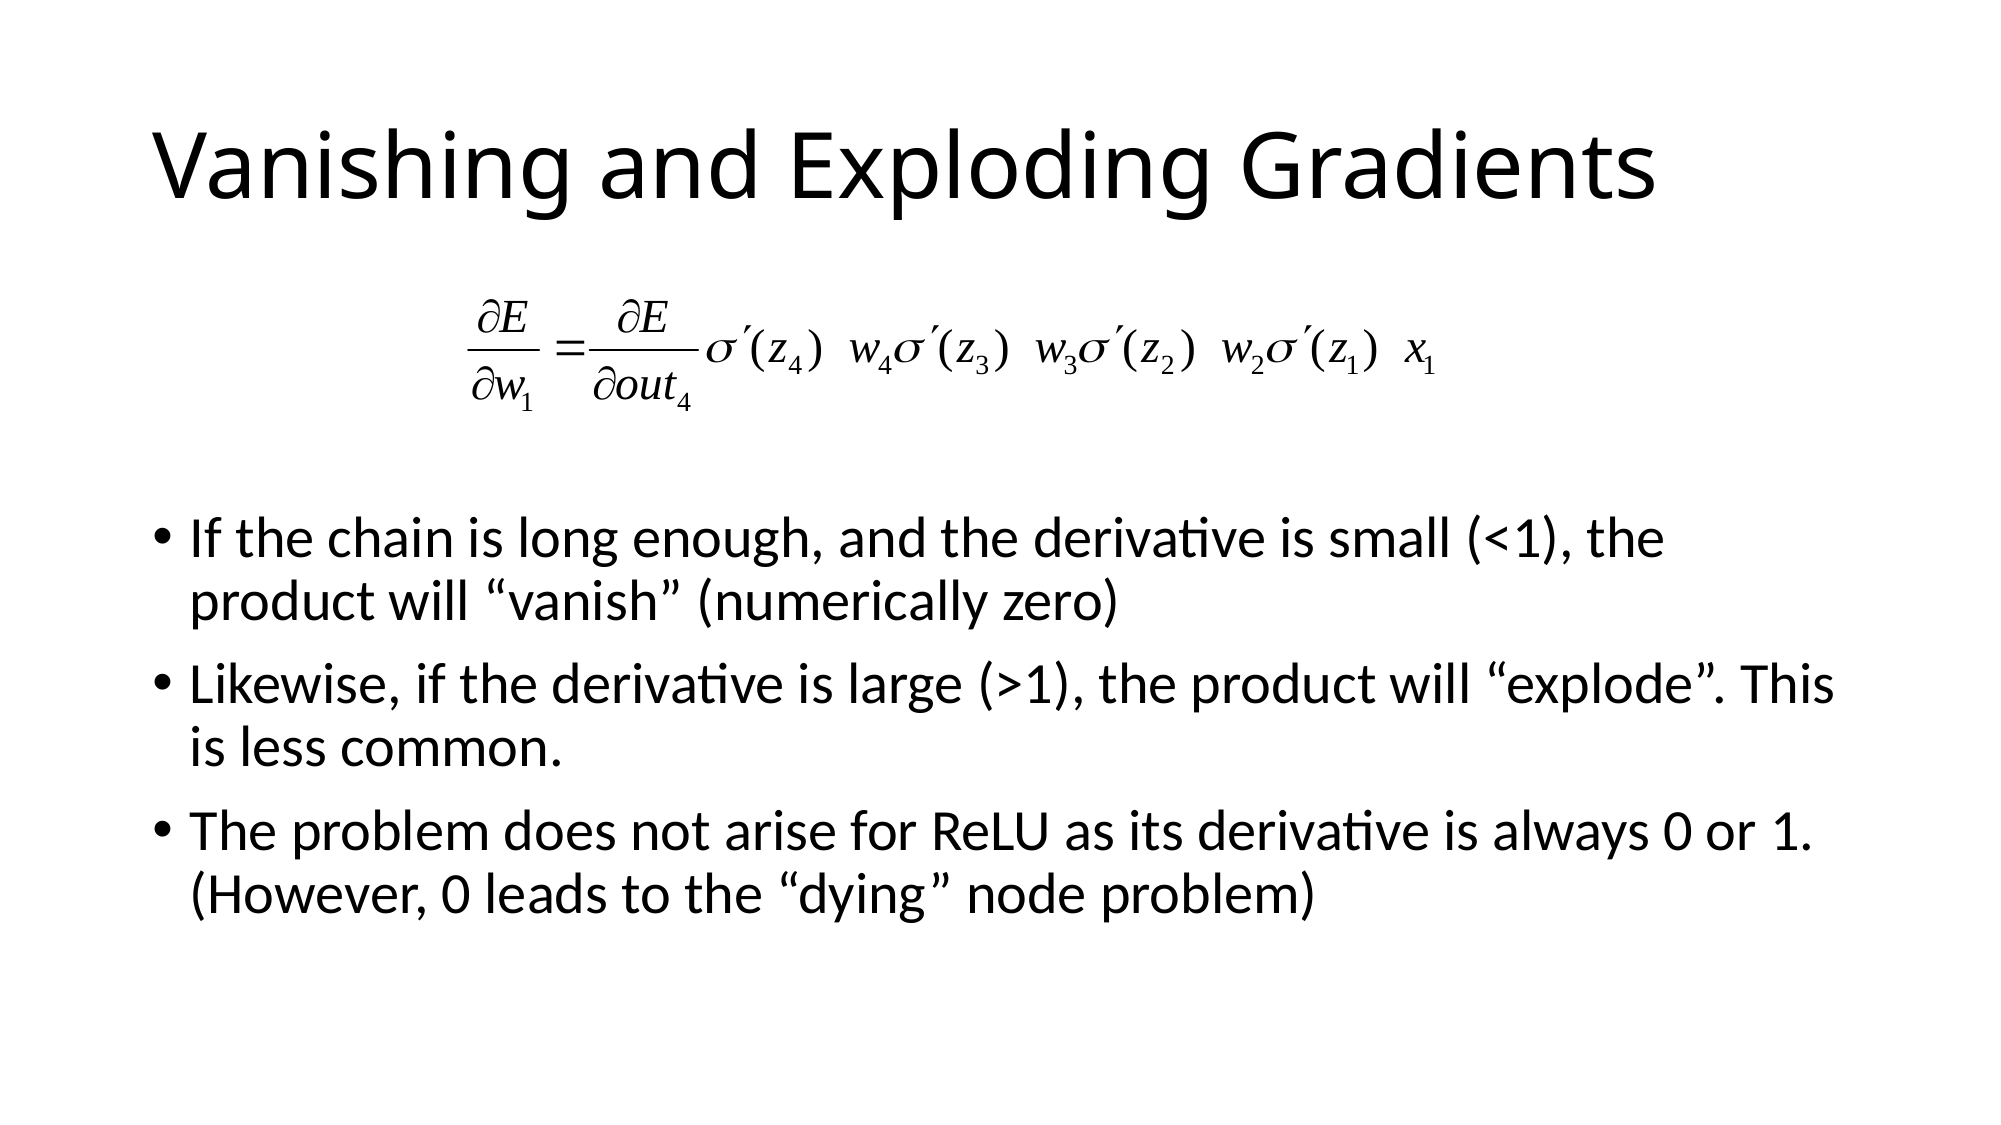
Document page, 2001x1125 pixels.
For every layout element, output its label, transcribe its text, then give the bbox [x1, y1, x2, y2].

list If the chain is long enough, and the derivative is small (<1), the product will “vanish” (numerically zero) Likewise, if the derivative is large (>1), the product will “explode”. This is less common. The problem does not arise for ReLU as its derivative is always 0 or 1. (However, 0 leads to the “dying” node problem) [137, 499, 1863, 1066]
title Vanishing and Exploding Gradients [137, 59, 1863, 278]
text_box [340, 672, 2000, 680]
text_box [460, 286, 1446, 422]
